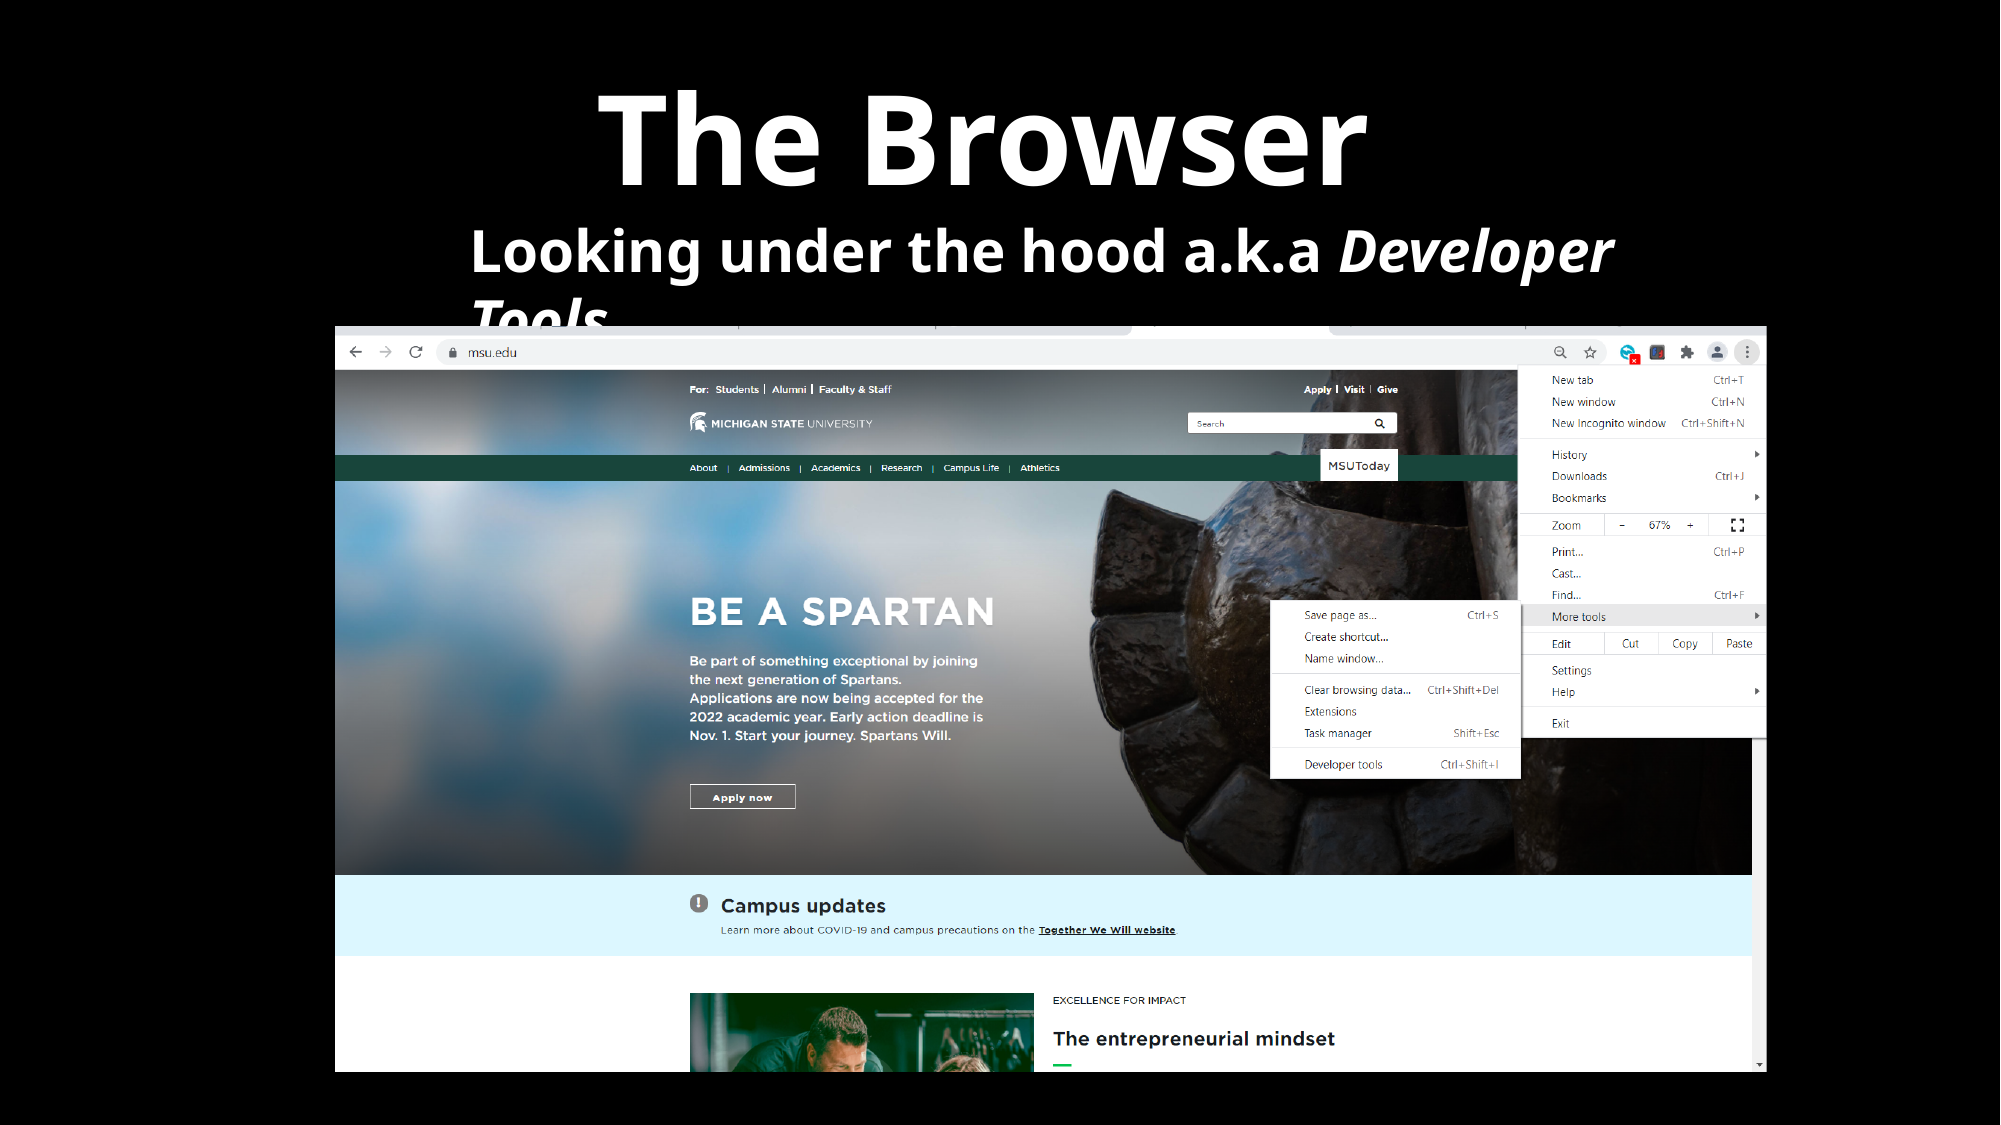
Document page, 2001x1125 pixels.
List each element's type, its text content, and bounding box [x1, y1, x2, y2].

text_box The Browser [371, 53, 1629, 218]
text_box Looking under the hood a.k.a Developer Tools [454, 206, 1729, 326]
picture [335, 326, 1767, 1072]
